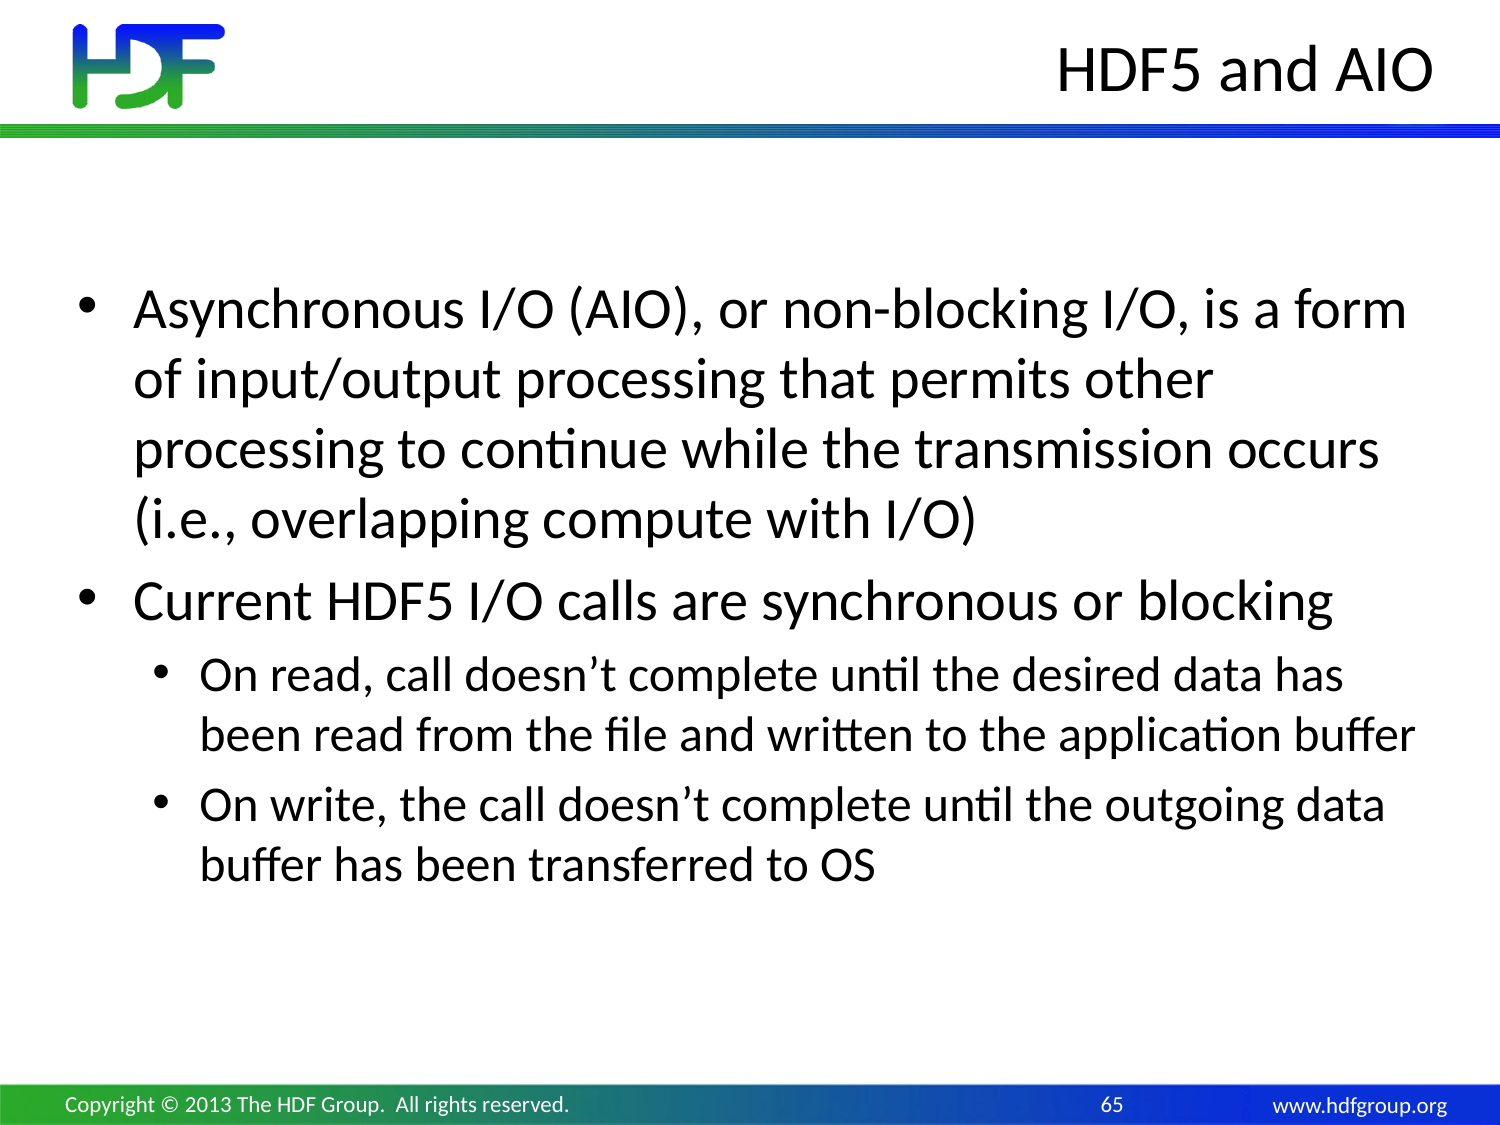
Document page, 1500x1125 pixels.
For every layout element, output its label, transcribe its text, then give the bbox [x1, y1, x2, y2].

title HDF5 and AIO [187, 24, 1451, 113]
slide_number 65 [1049, 1087, 1176, 1125]
picture [0, 0, 1500, 1125]
list Asynchronous I/O (AIO), or non-blocking I/O, is a form of input/output processing that permits other processing to continue while the transmission occurs (i.e., overlapping compute with I/O) Current HDF5 I/O calls are synchronous or blocking On read, call doesn’t complete until the desired data has been read from the file and written to the application buffer On write, the call doesn’t complete until the outgoing data buffer has been transferred to OS [62, 262, 1438, 1013]
slide_number Copyright © 2013 The HDF Group. All rights reserved. [49, 1087, 751, 1125]
